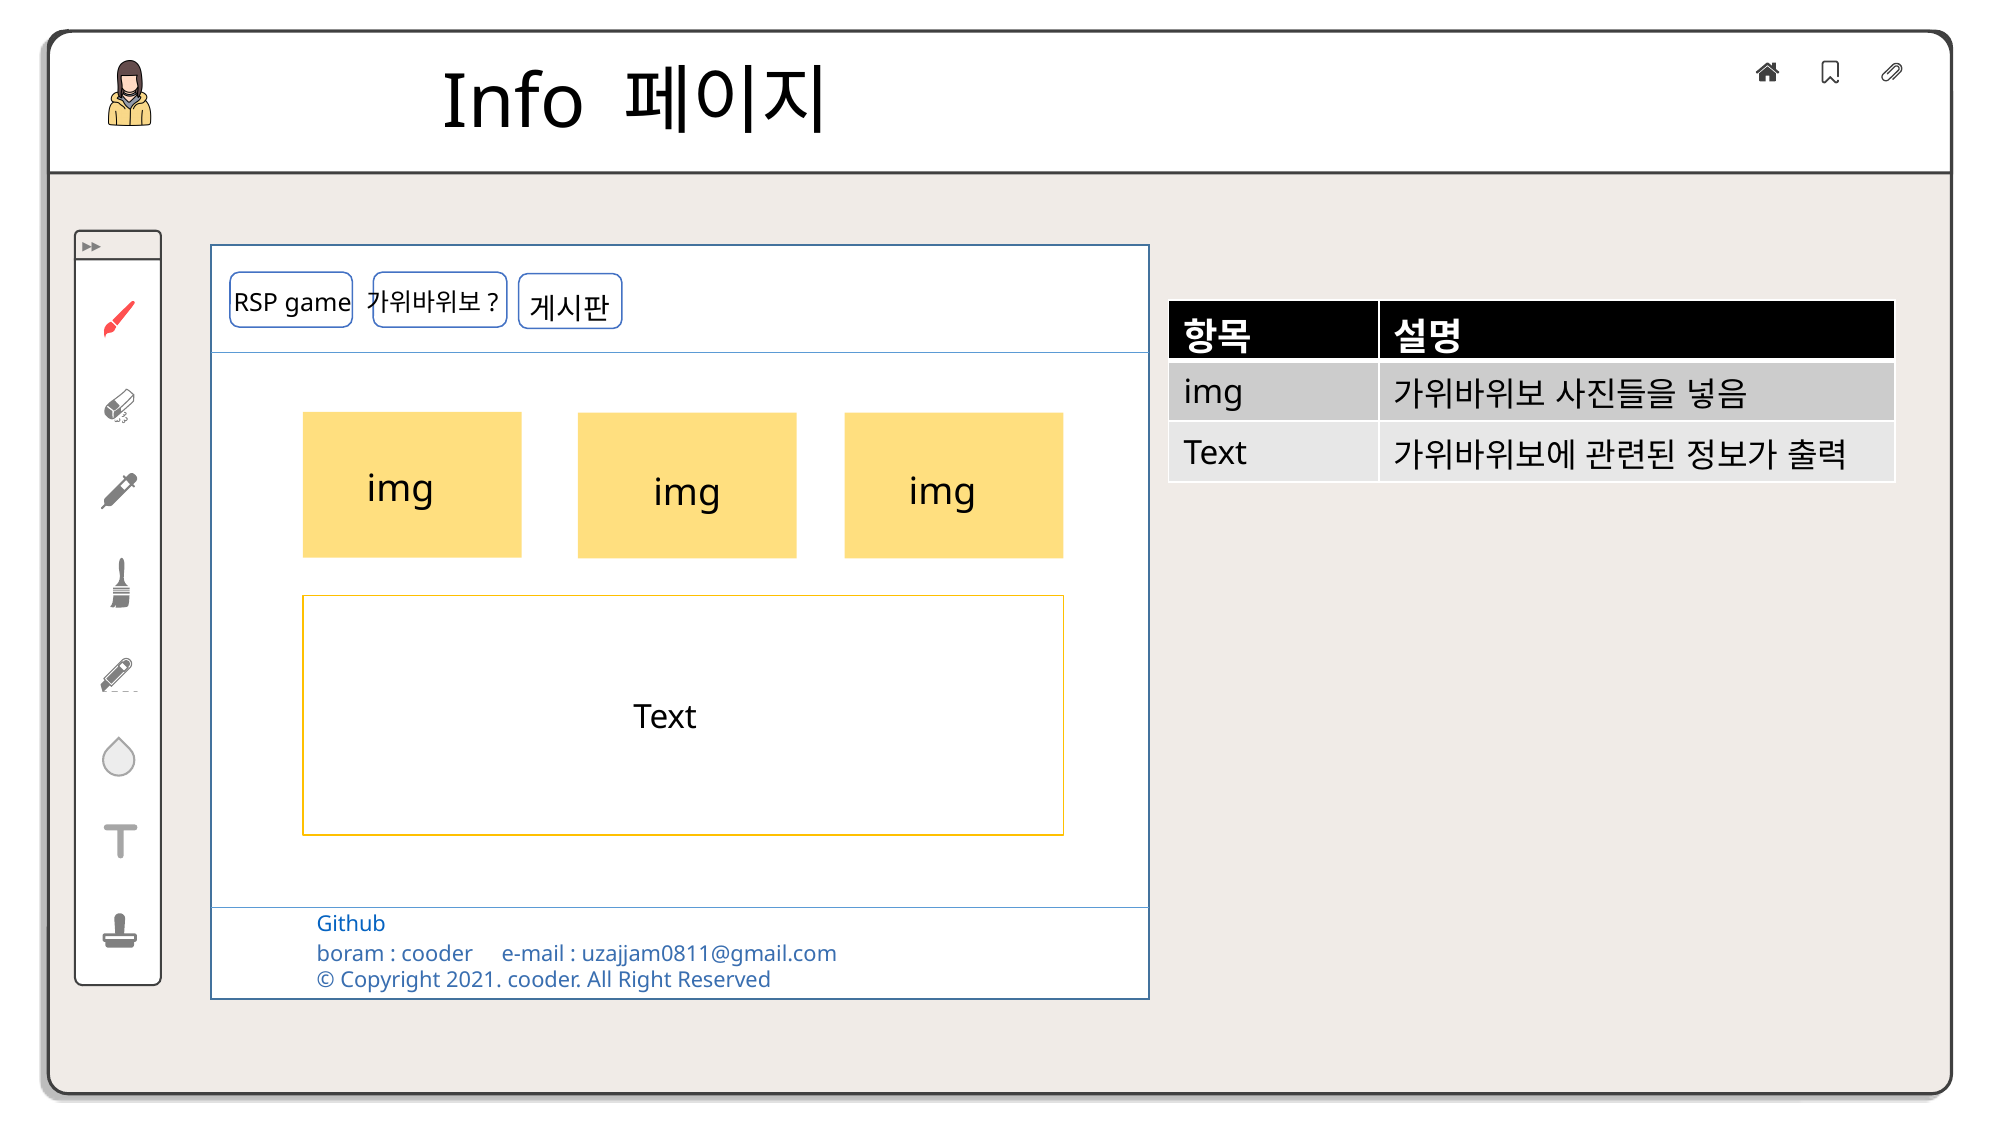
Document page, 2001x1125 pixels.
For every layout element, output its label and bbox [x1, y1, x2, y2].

picture [97, 60, 162, 126]
text_box [74, 230, 161, 986]
text_box [1755, 60, 1903, 84]
text_box [48, 31, 1952, 1094]
